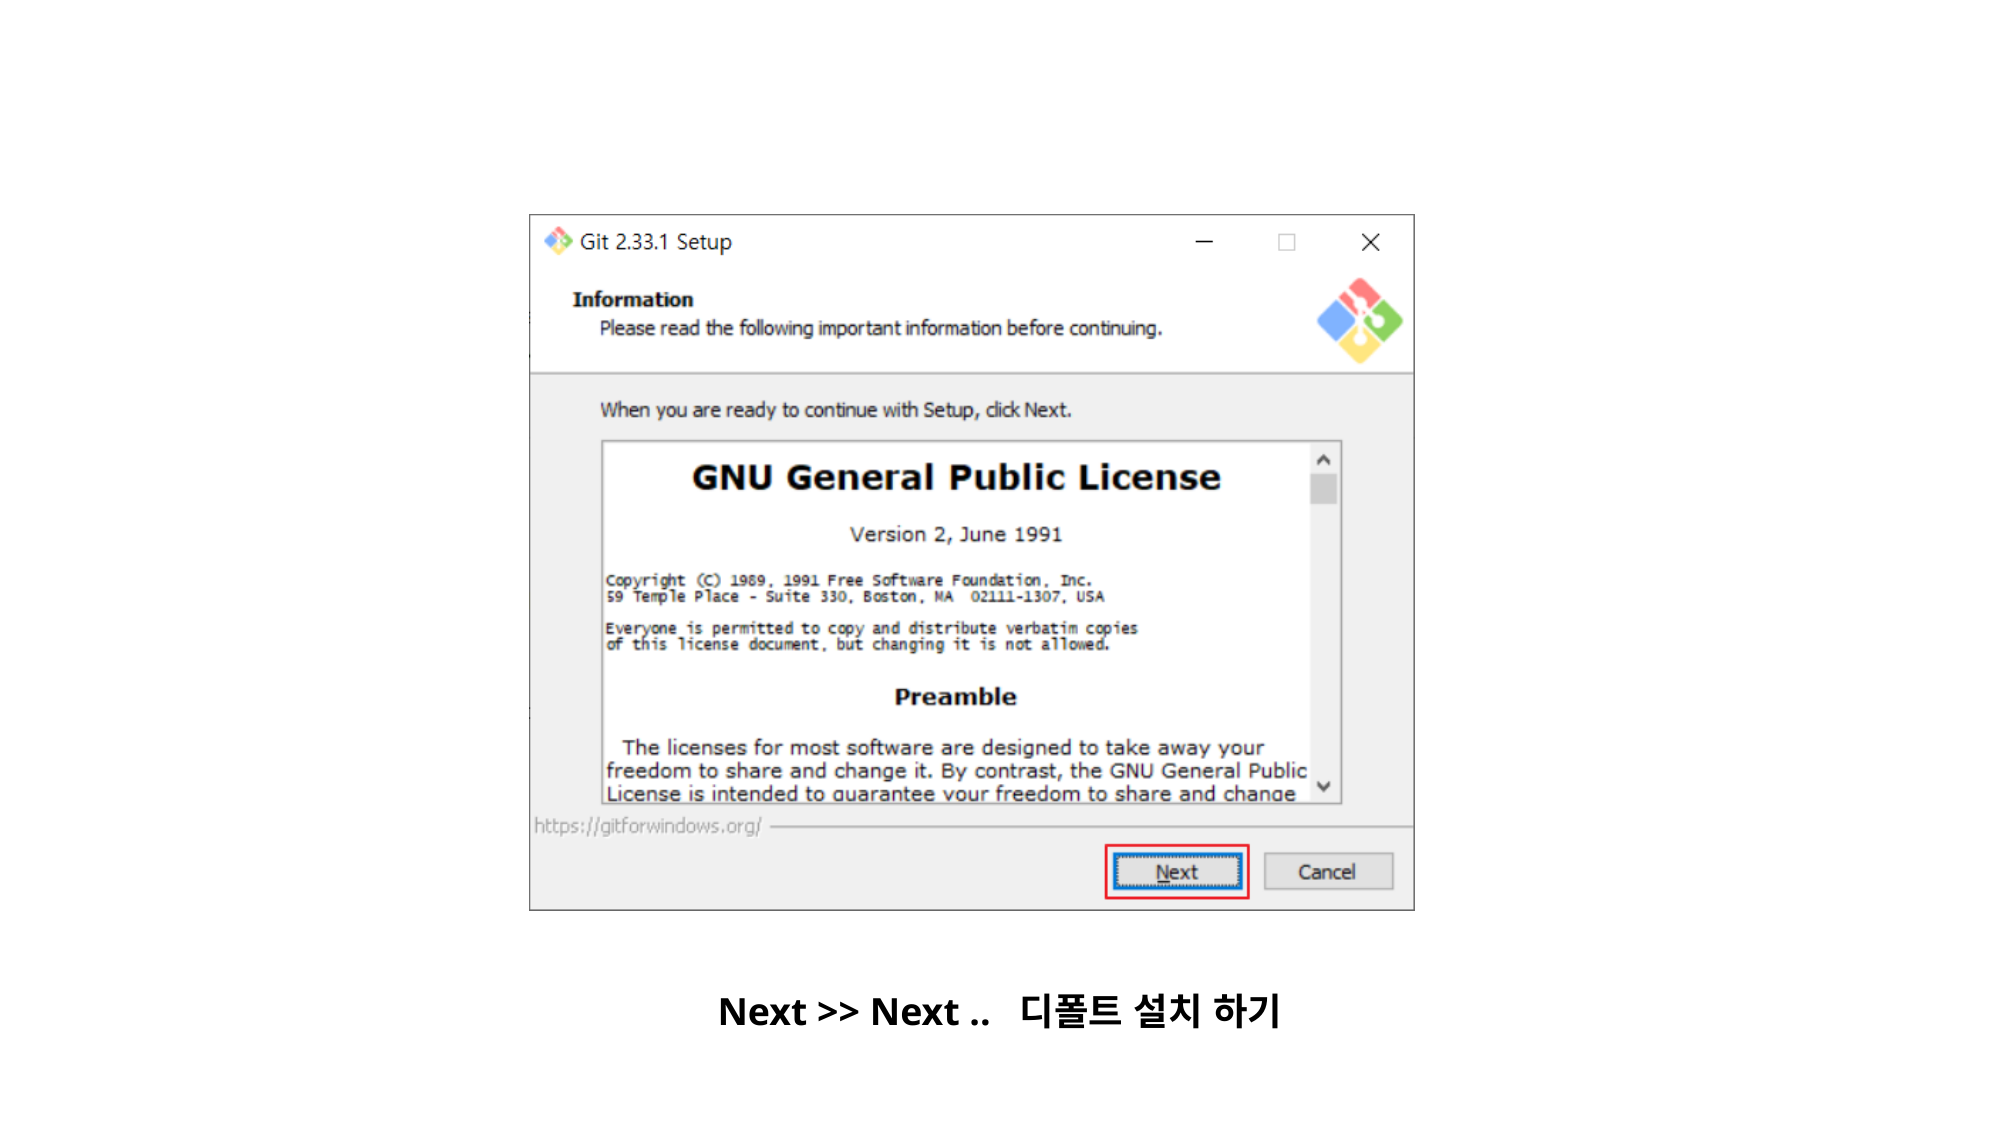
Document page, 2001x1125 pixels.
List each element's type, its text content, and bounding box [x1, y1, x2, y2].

text_box Next >> Next .. 디폴트 설치 하기 [499, 980, 1501, 1041]
picture [529, 214, 1415, 911]
